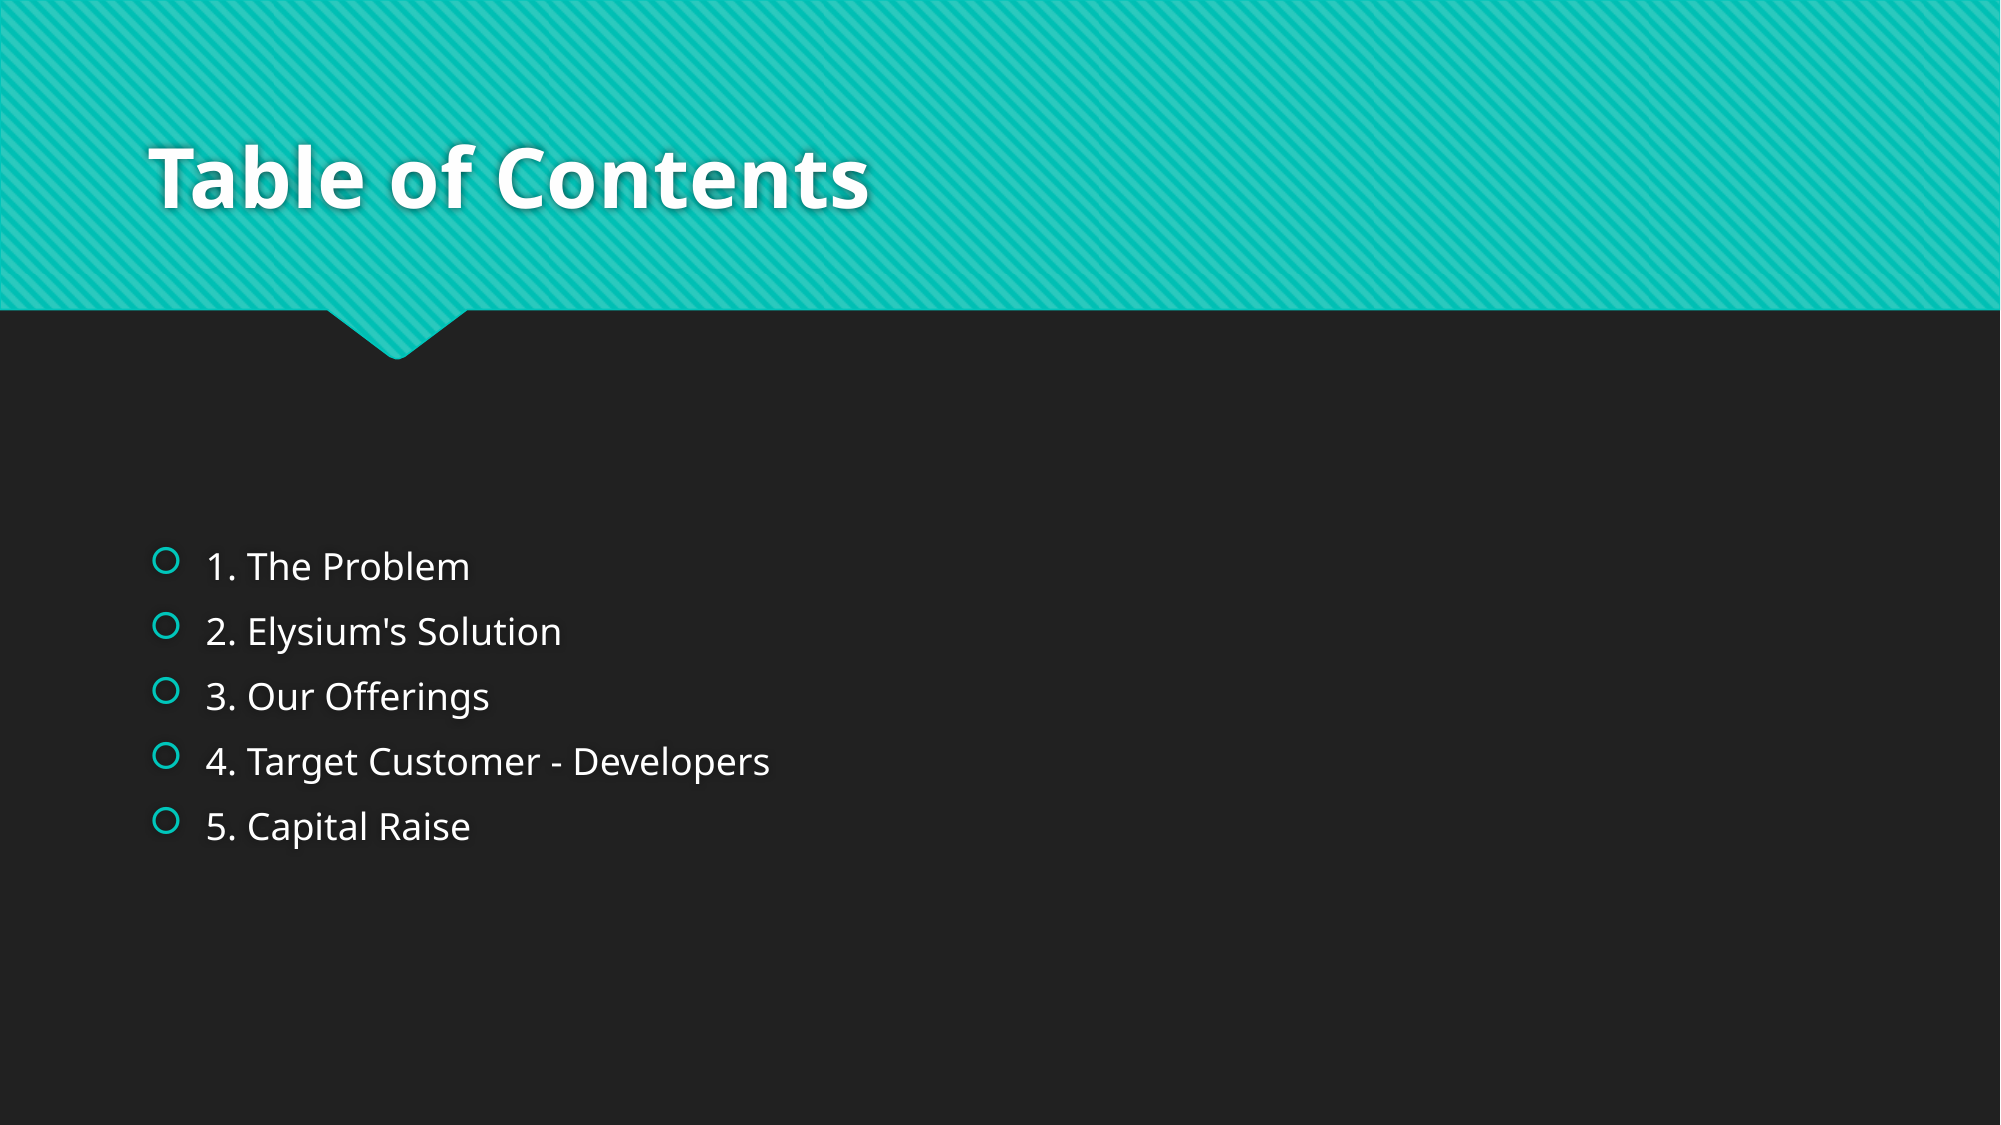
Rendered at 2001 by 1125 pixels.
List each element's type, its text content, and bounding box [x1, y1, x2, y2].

list 1. The Problem 2. Elysium's Solution 3. Our Offerings 4. Target Customer - Developers 5. Capital Raise [134, 364, 1866, 962]
title Table of Contents [132, 73, 1868, 233]
